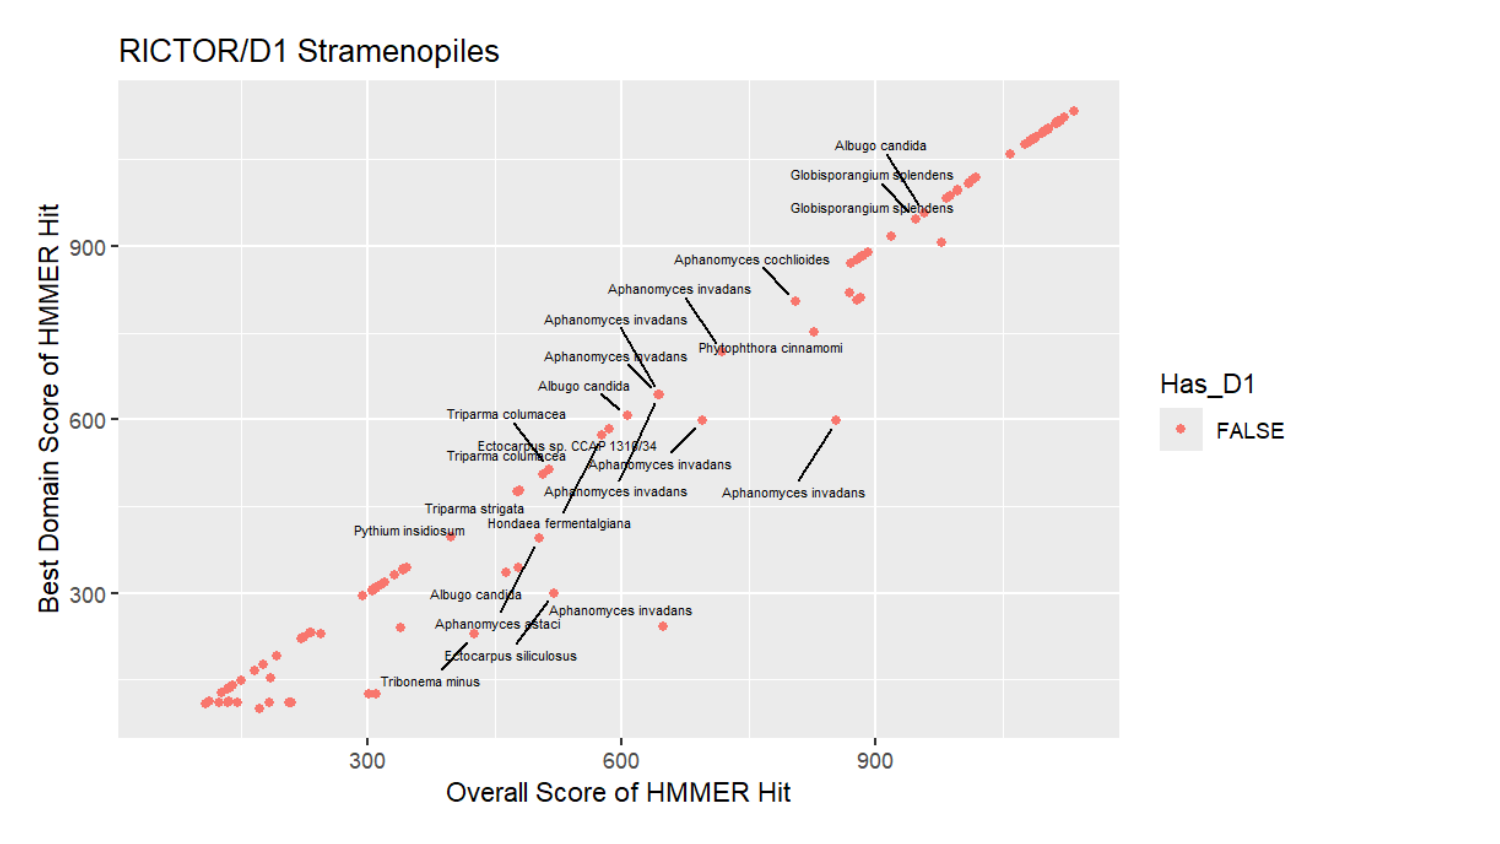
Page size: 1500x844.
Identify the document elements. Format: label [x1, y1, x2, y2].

picture [24, 24, 1312, 819]
